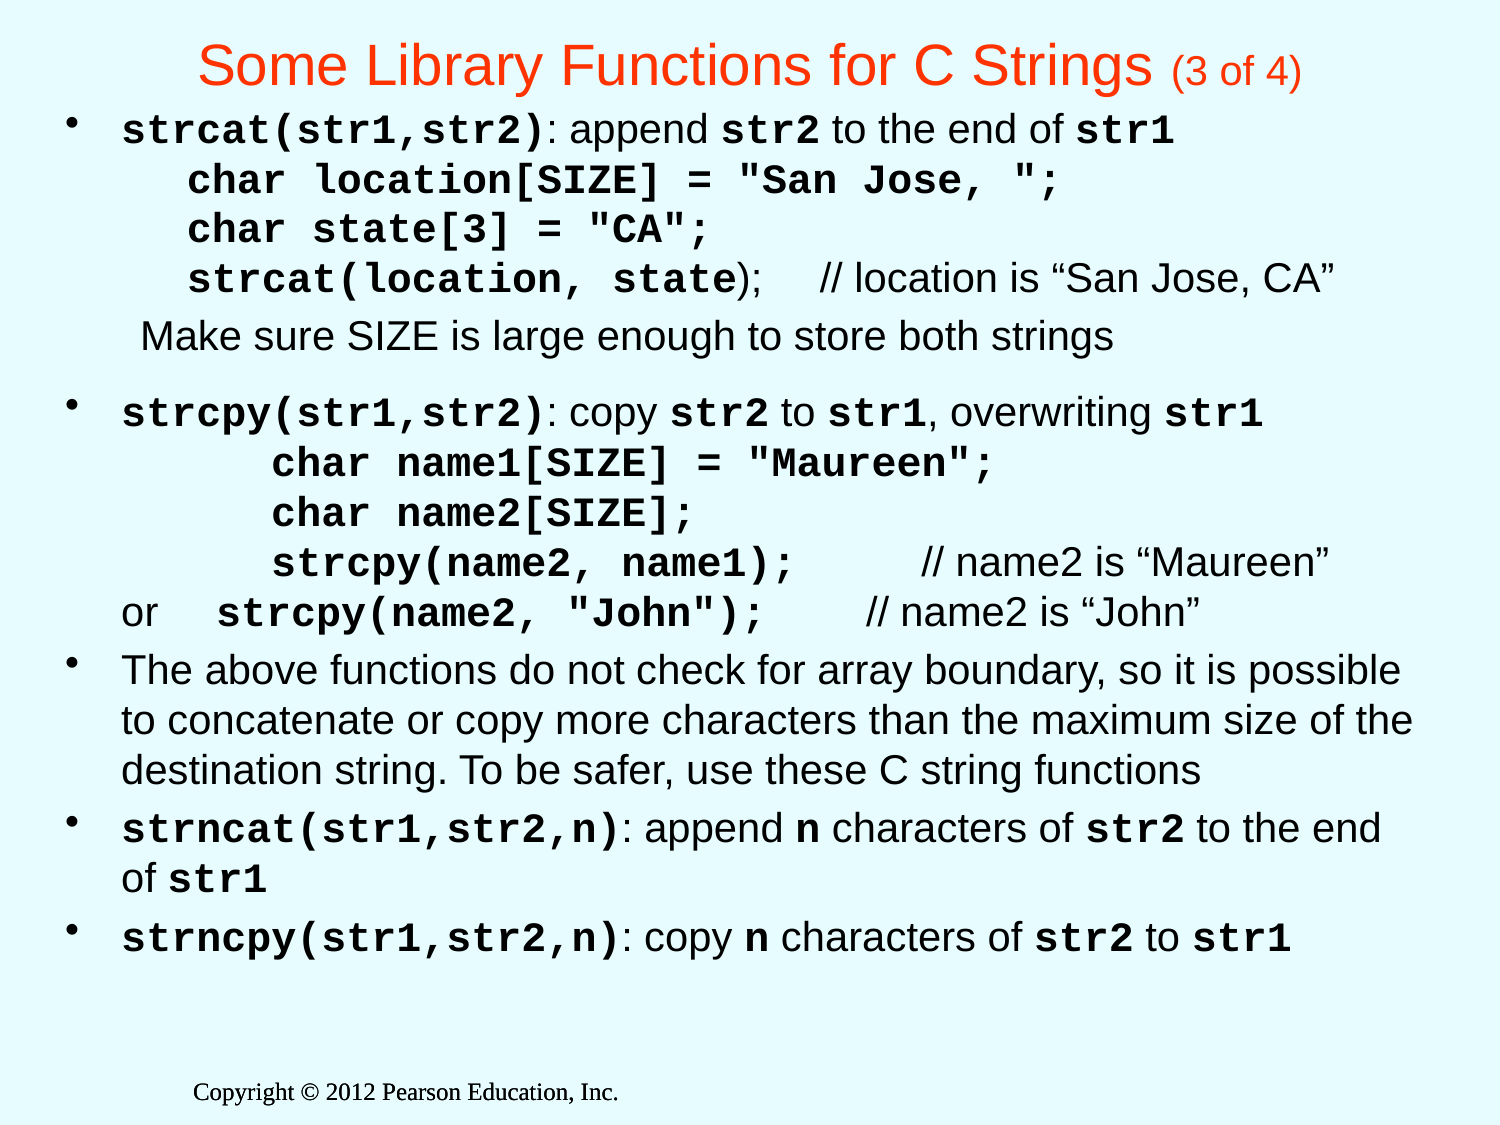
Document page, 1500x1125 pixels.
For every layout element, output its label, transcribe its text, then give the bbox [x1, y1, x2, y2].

list strcat(str1,str2): append str2 to the end of str1 char location[SIZE] = "San Jose, "; char state[3] = "CA"; strcat(location, state); // location is “San Jose, CA” Make sure SIZE is large enough to store both strings strcpy(str1,str2): copy str2 to str1, overwriting str1 char name1[SIZE] = "Maureen"; char name2[SIZE]; strcpy(name2, name1); // name2 is “Maureen” or strcpy(name2, "John"); // name2 is “John” The above functions do not check for array boundary, so it is possible to concatenate or copy more characters than the maximum size of the destination string. To be safer, use these C string functions strncat(str1,str2,n): append n characters of str2 to the end of str1 strncpy(str1,str2,n): copy n characters of str2 to str1 [49, 99, 1438, 1076]
title Some Library Functions for C Strings (3 of 4) [74, 24, 1426, 99]
